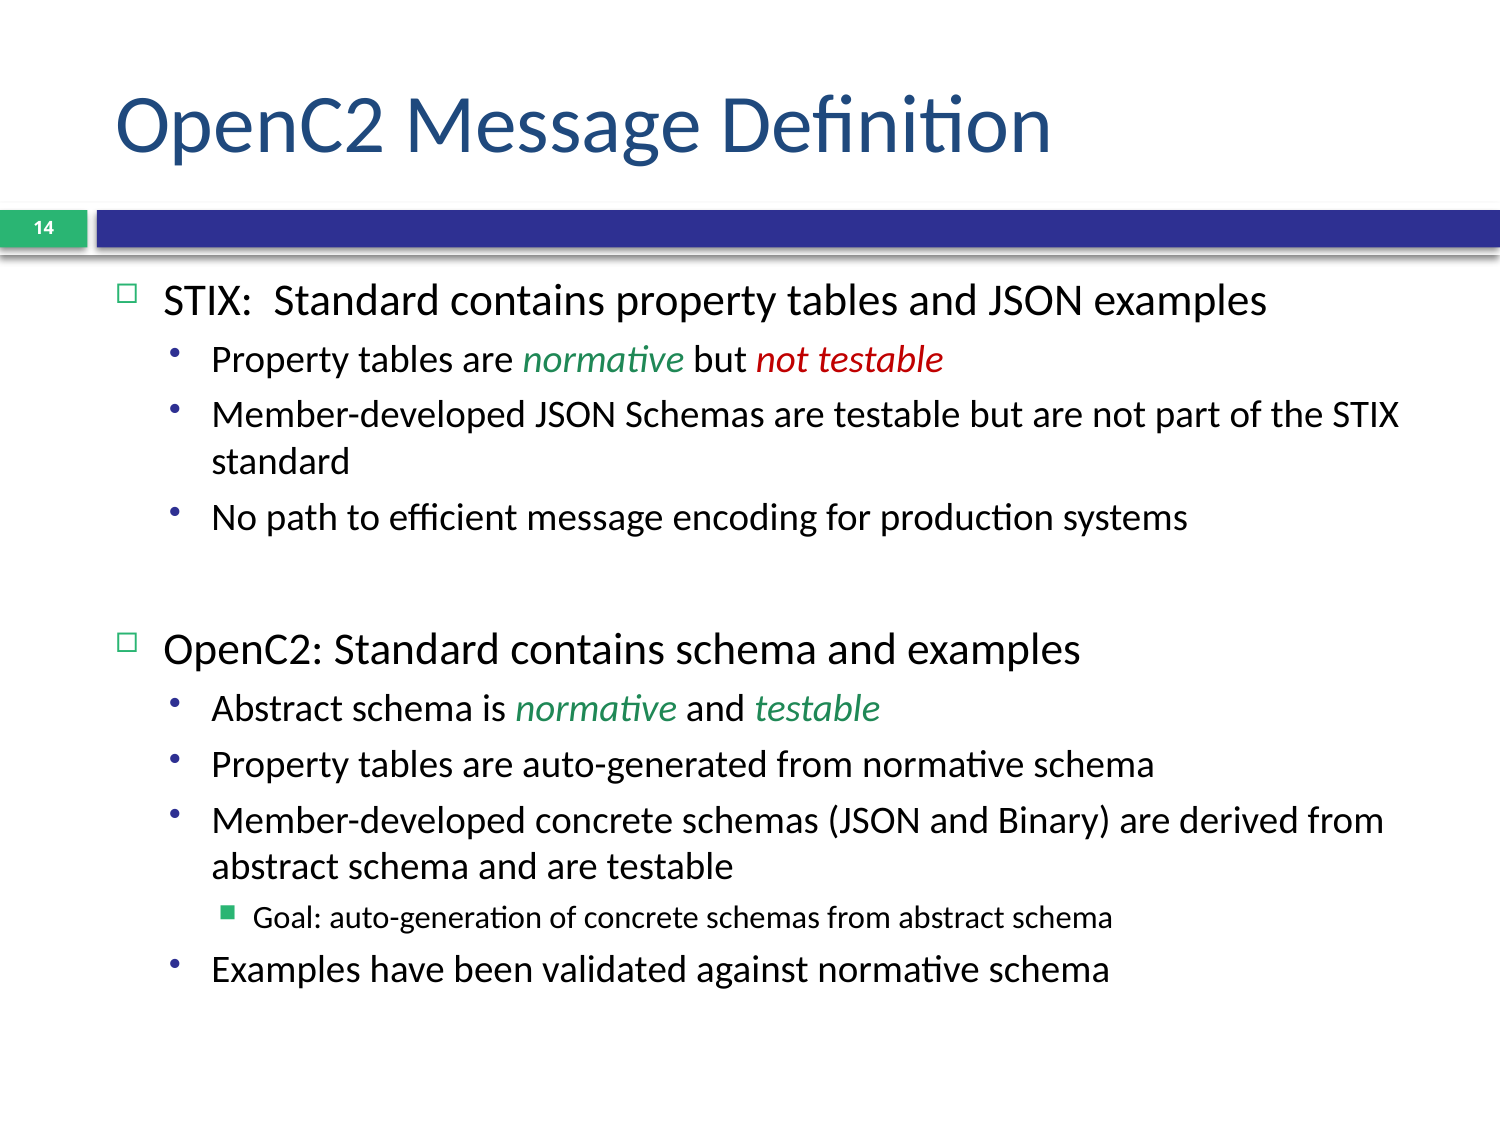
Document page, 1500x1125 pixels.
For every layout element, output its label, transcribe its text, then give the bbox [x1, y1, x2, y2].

list STIX: Standard contains property tables and JSON examples Property tables are normative but not testable Member-developed JSON Schemas are testable but are not part of the STIX standard No path to efficient message encoding for production systems OpenC2: Standard contains schema and examples Abstract schema is normative and testable Property tables are auto-generated from normative schema Member-developed concrete schemas (JSON and Binary) are derived from abstract schema and are testable Goal: auto-generation of concrete schemas from abstract schema Examples have been validated against normative schema [100, 262, 1438, 1000]
title OpenC2 Message Definition [100, 37, 1438, 200]
slide_number 14 [0, 208, 88, 249]
